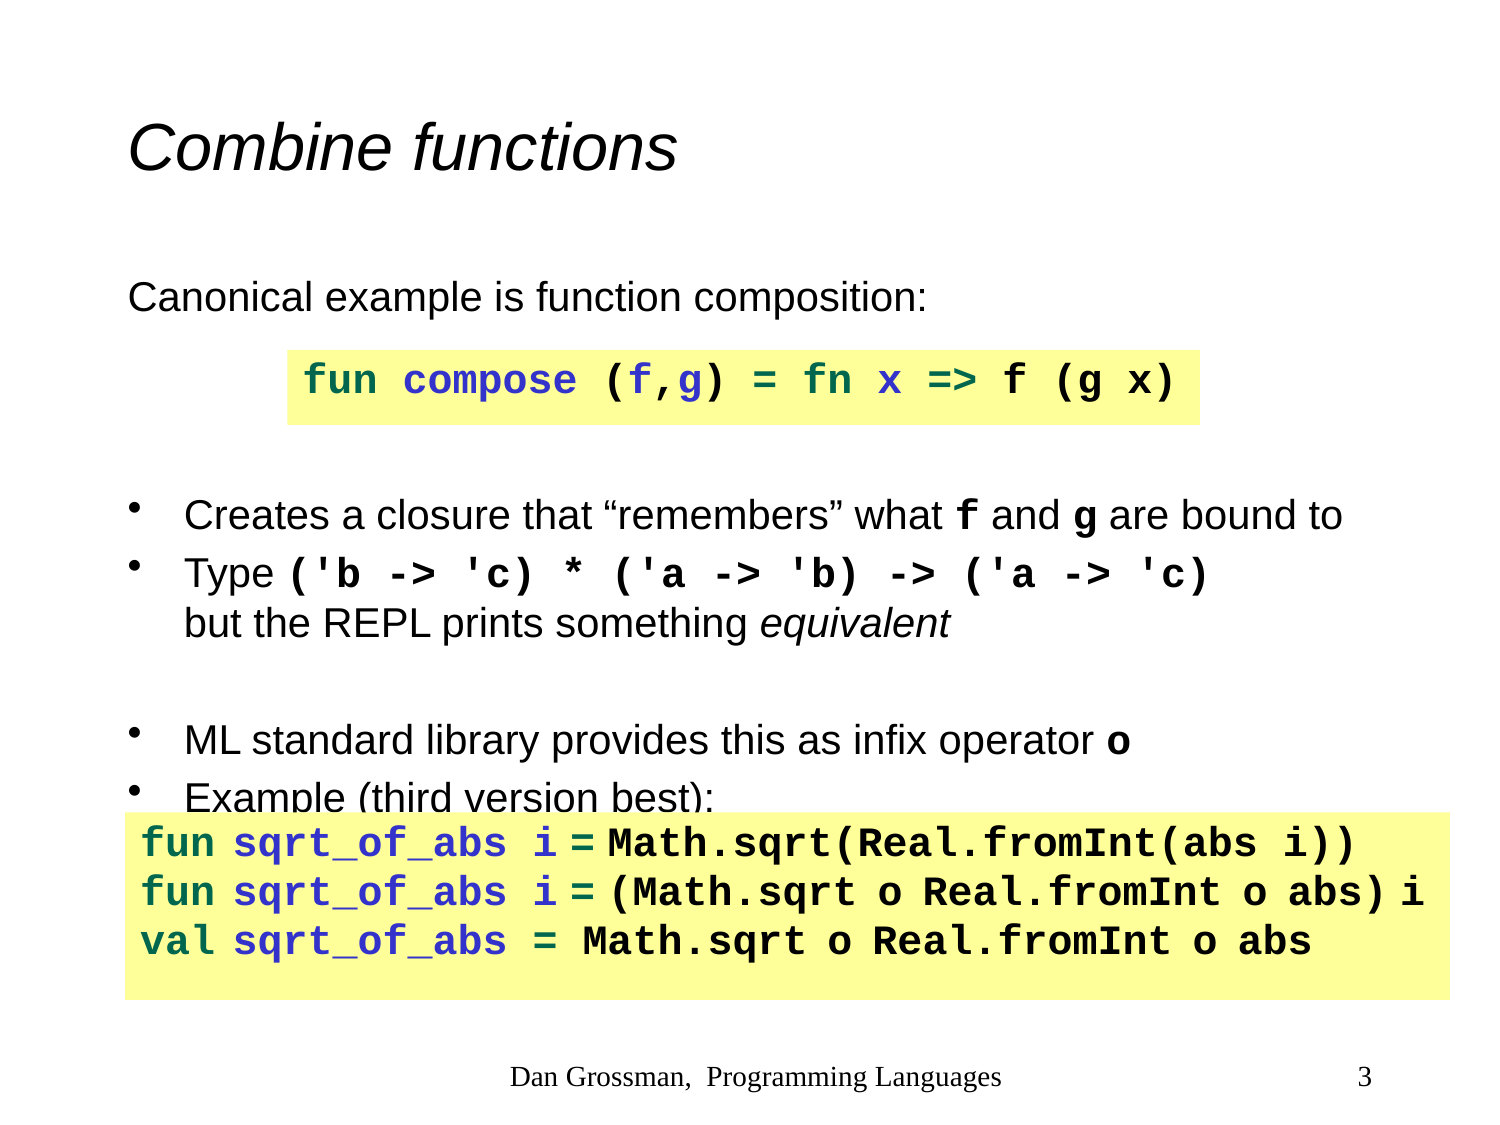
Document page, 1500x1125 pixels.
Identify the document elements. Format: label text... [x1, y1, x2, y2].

text_box fun compose (f,g) = fn x => f (g x) [287, 349, 1200, 425]
title Combine functions [112, 49, 1388, 238]
text_box fun sqrt_of_abs i = Math.sqrt(Real.fromInt(abs i)) fun sqrt_of_abs i = (Math.sqrt o Real.fromInt o abs) i val sqrt_of_abs = Math.sqrt o Real.fromInt o abs [125, 812, 1450, 1000]
list Canonical example is function composition: Creates a closure that “remembers” what f and g are bound to Type ('b -> 'c) * ('a -> 'b) -> ('a -> 'c) but the REPL prints something equivalent ML standard library provides this as infix operator o Example (third version best): [112, 262, 1388, 1001]
footer Dan Grossman, Programming Languages [474, 1049, 1038, 1125]
slide_number 3 [1074, 1049, 1388, 1125]
